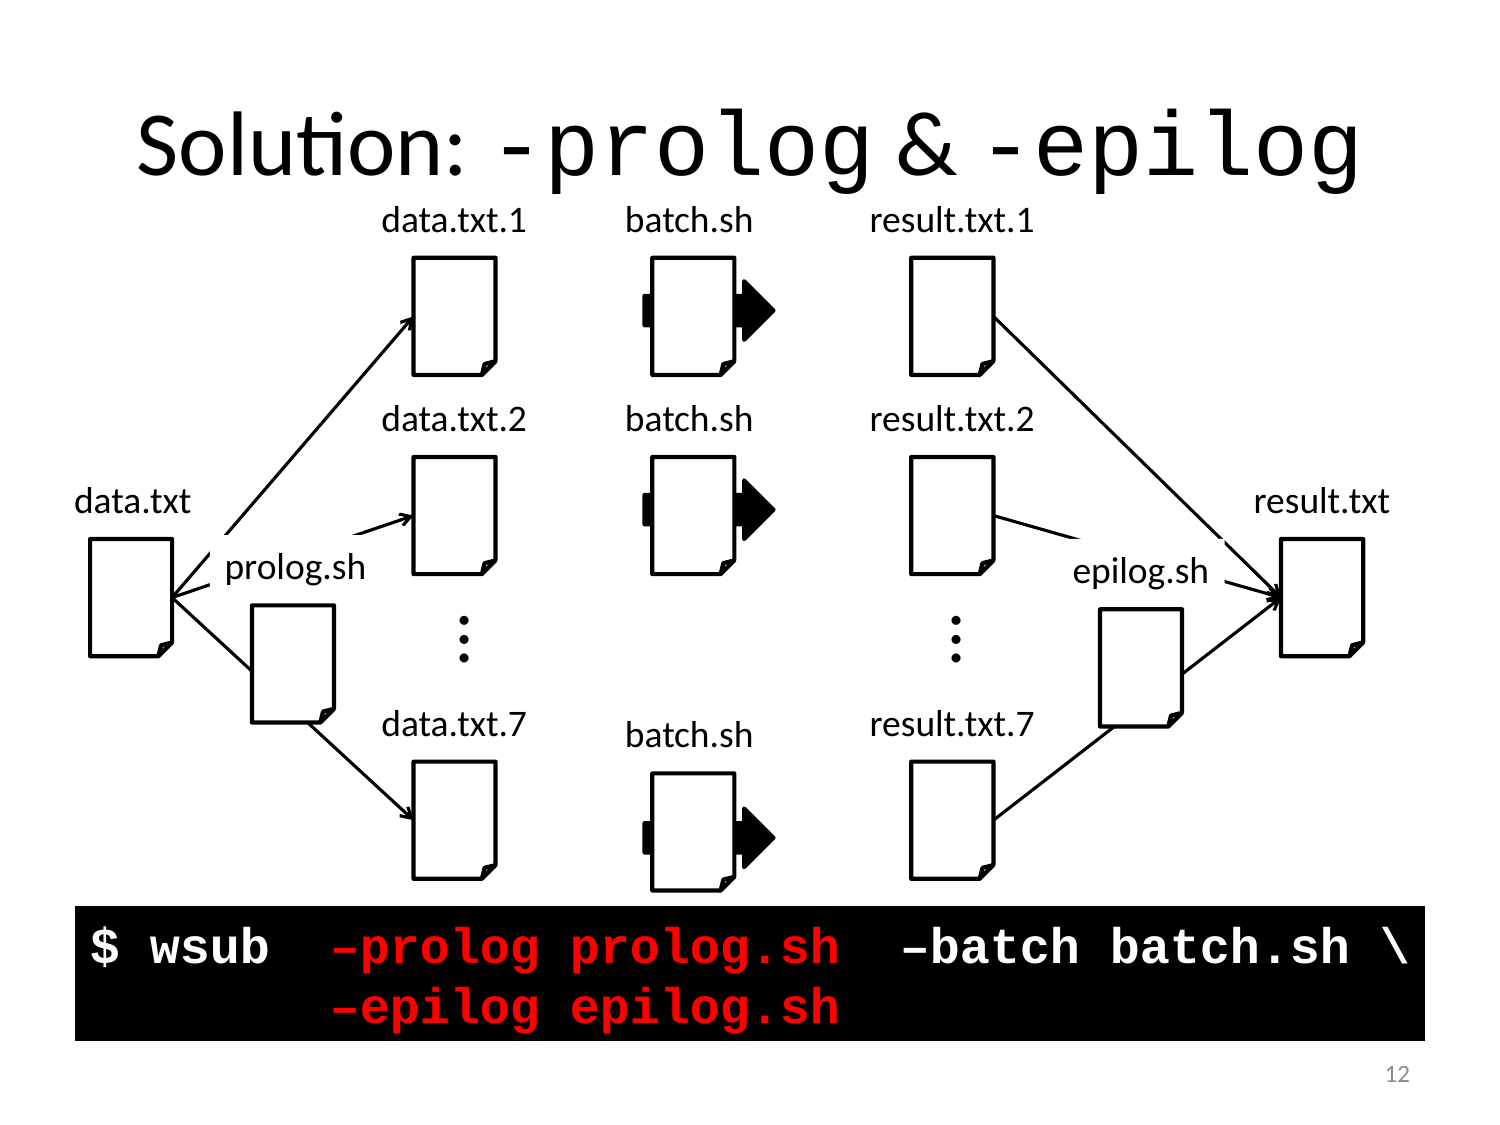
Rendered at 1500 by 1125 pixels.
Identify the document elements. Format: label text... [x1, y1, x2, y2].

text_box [418, 386, 544, 575]
text_box $ wsub –prolog prolog.sh –batch batch.sh \ –epilog epilog.sh [75, 906, 1425, 1041]
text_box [171, 515, 414, 596]
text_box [1286, 468, 1407, 657]
slide_number 12 [1074, 1042, 1425, 1103]
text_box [992, 597, 1282, 821]
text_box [992, 515, 1282, 597]
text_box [171, 316, 414, 515]
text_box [365, 691, 544, 880]
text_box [365, 187, 544, 376]
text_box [992, 316, 1282, 515]
text_box … [418, 598, 491, 680]
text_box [171, 597, 414, 821]
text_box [58, 468, 166, 657]
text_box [609, 187, 770, 891]
text_box … [878, 598, 984, 680]
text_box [853, 691, 1051, 880]
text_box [853, 187, 1051, 376]
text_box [208, 534, 383, 723]
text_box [1056, 538, 1226, 727]
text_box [853, 386, 987, 575]
title Solution: -prolog & -epilog [75, 45, 1425, 233]
